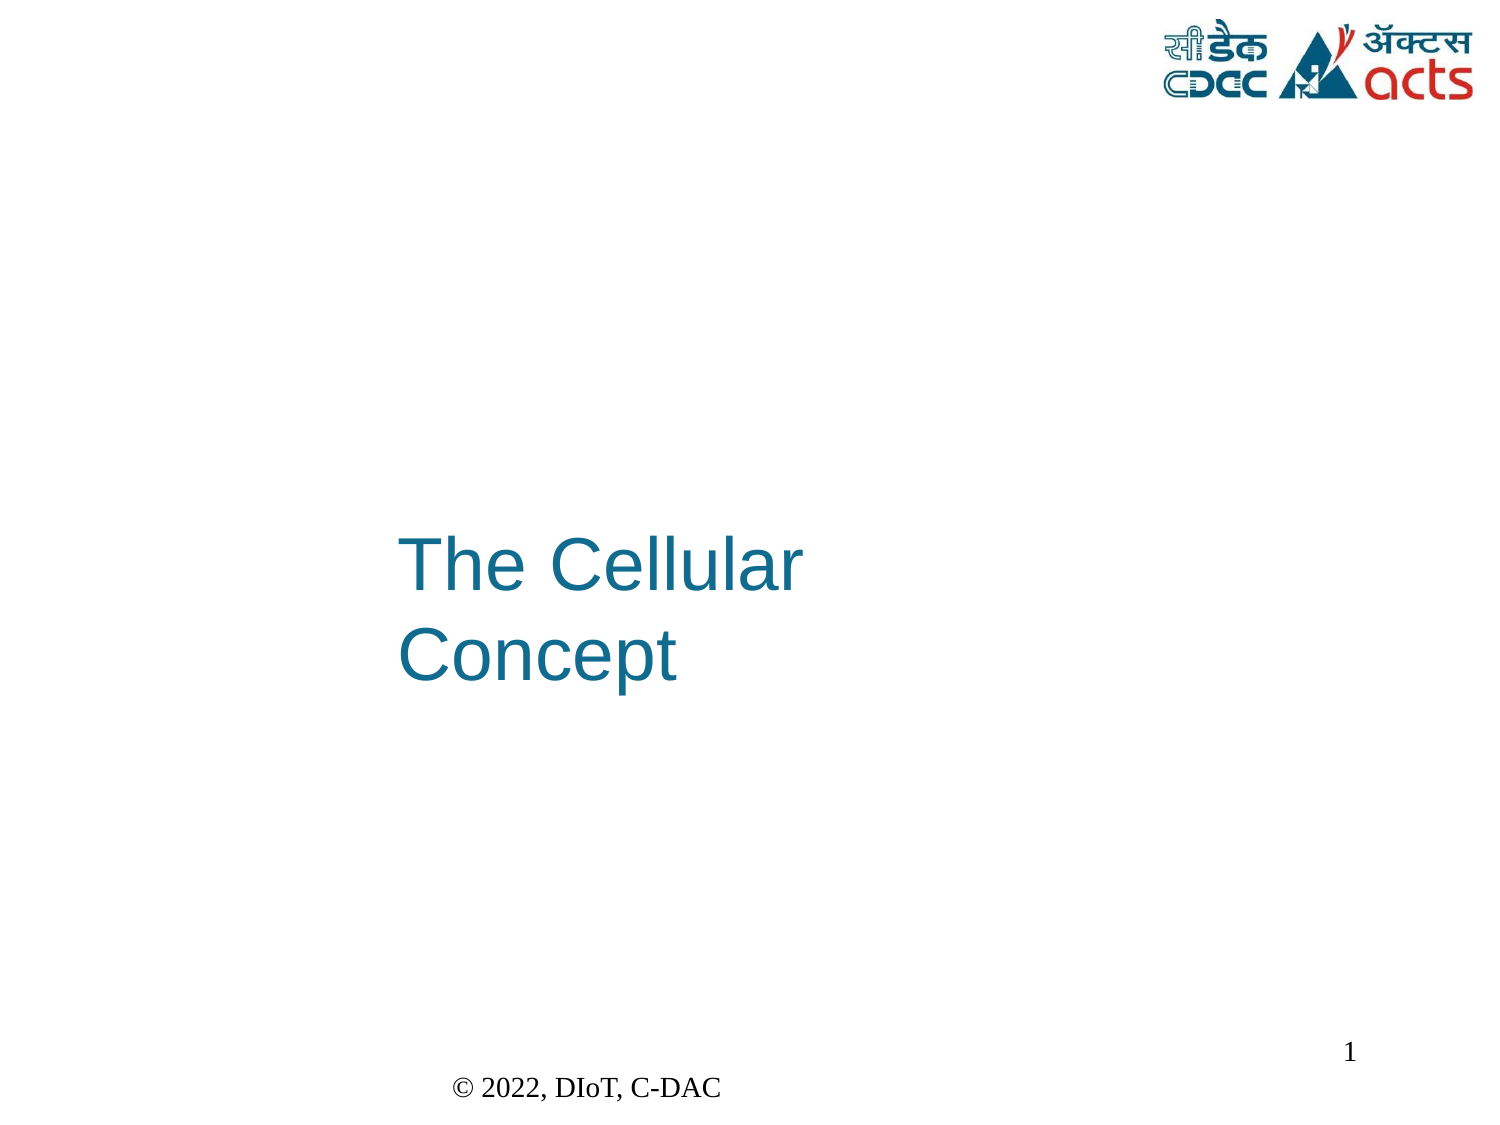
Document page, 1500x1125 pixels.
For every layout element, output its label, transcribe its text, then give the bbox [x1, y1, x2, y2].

text_box The Cellular Concept [395, 515, 1105, 607]
slide_number 1 [1324, 1031, 1377, 1069]
footer © 2022, DIoT, C-DAC [450, 1068, 880, 1107]
picture [1163, 19, 1473, 100]
